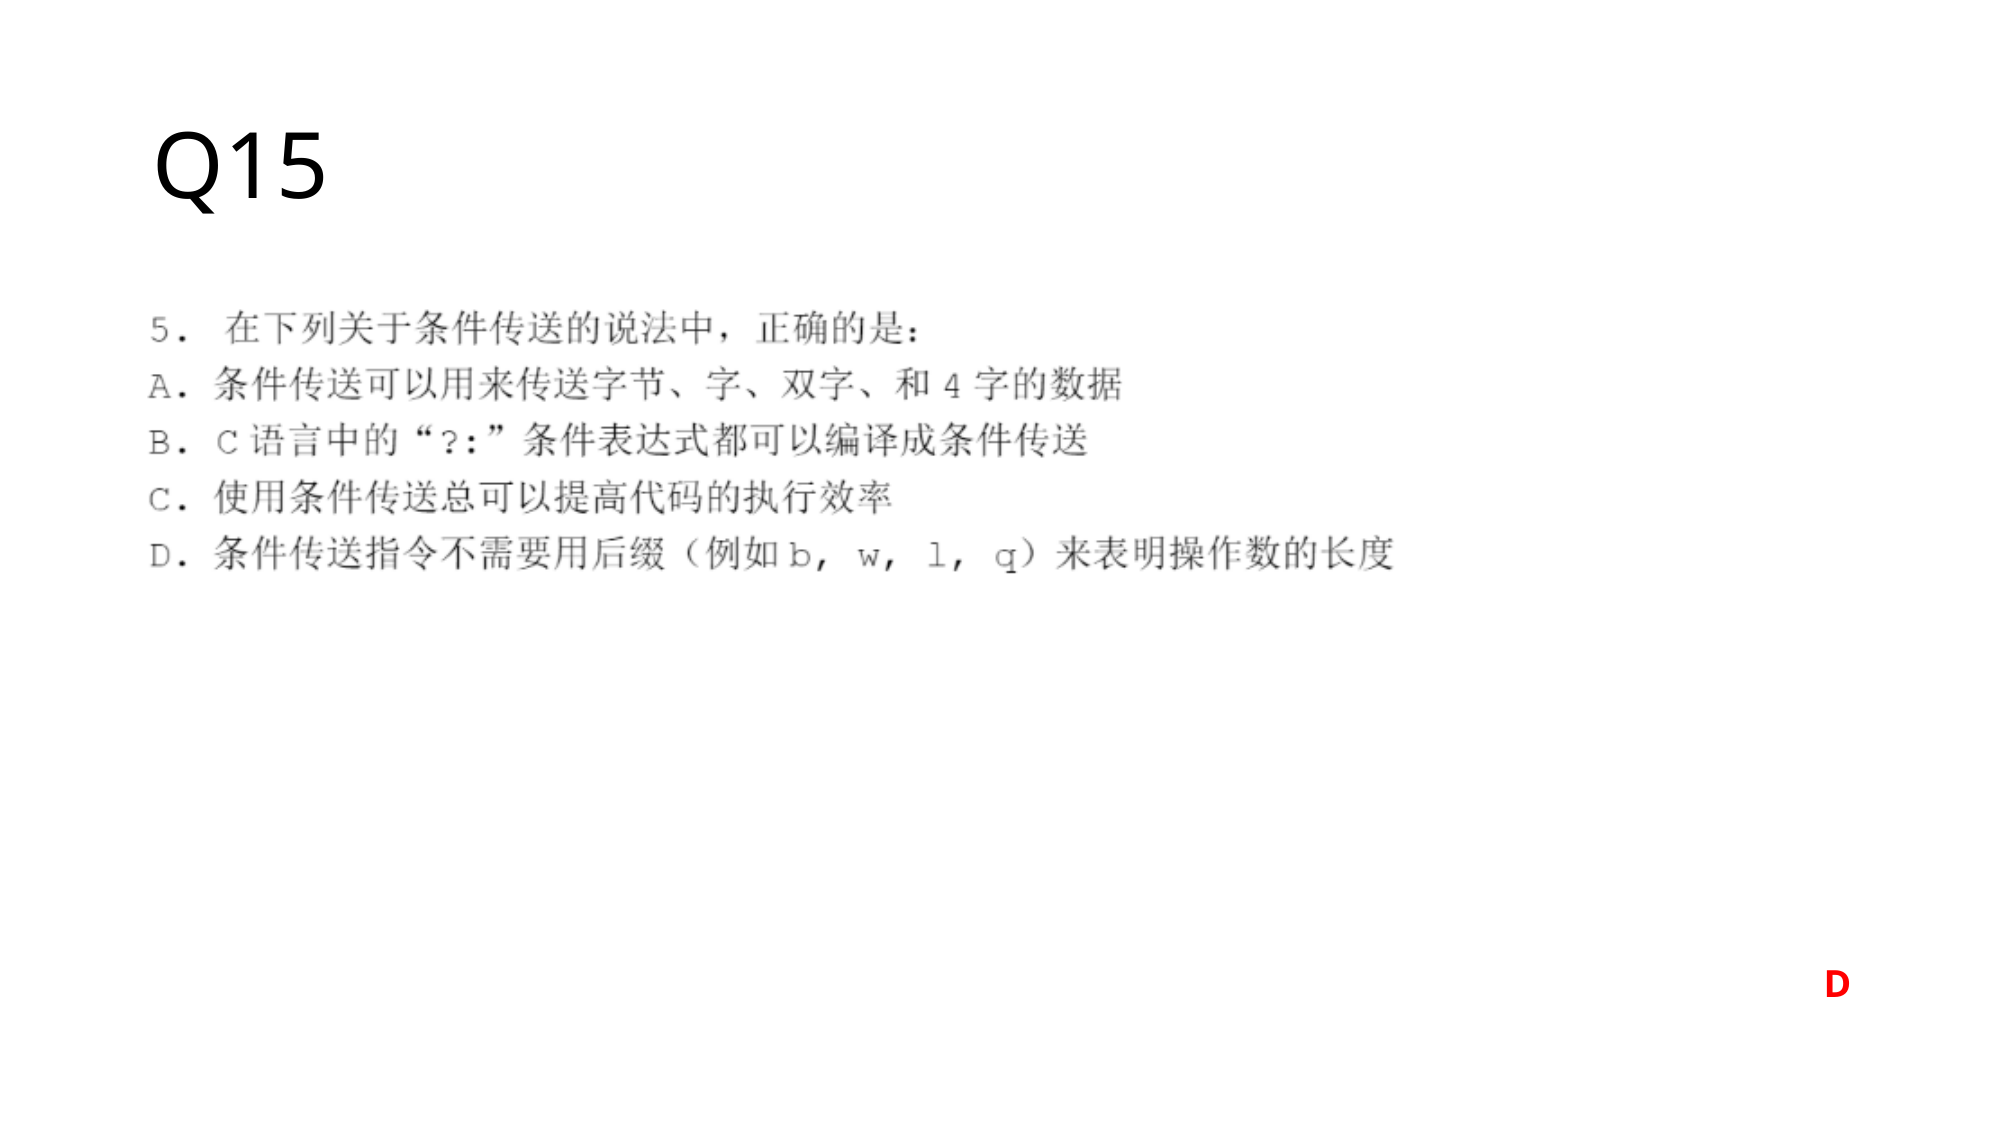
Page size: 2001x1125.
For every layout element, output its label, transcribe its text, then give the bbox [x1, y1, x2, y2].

text_box D [1808, 952, 1867, 1013]
picture [137, 299, 1414, 586]
title Q15 [137, 59, 1863, 278]
